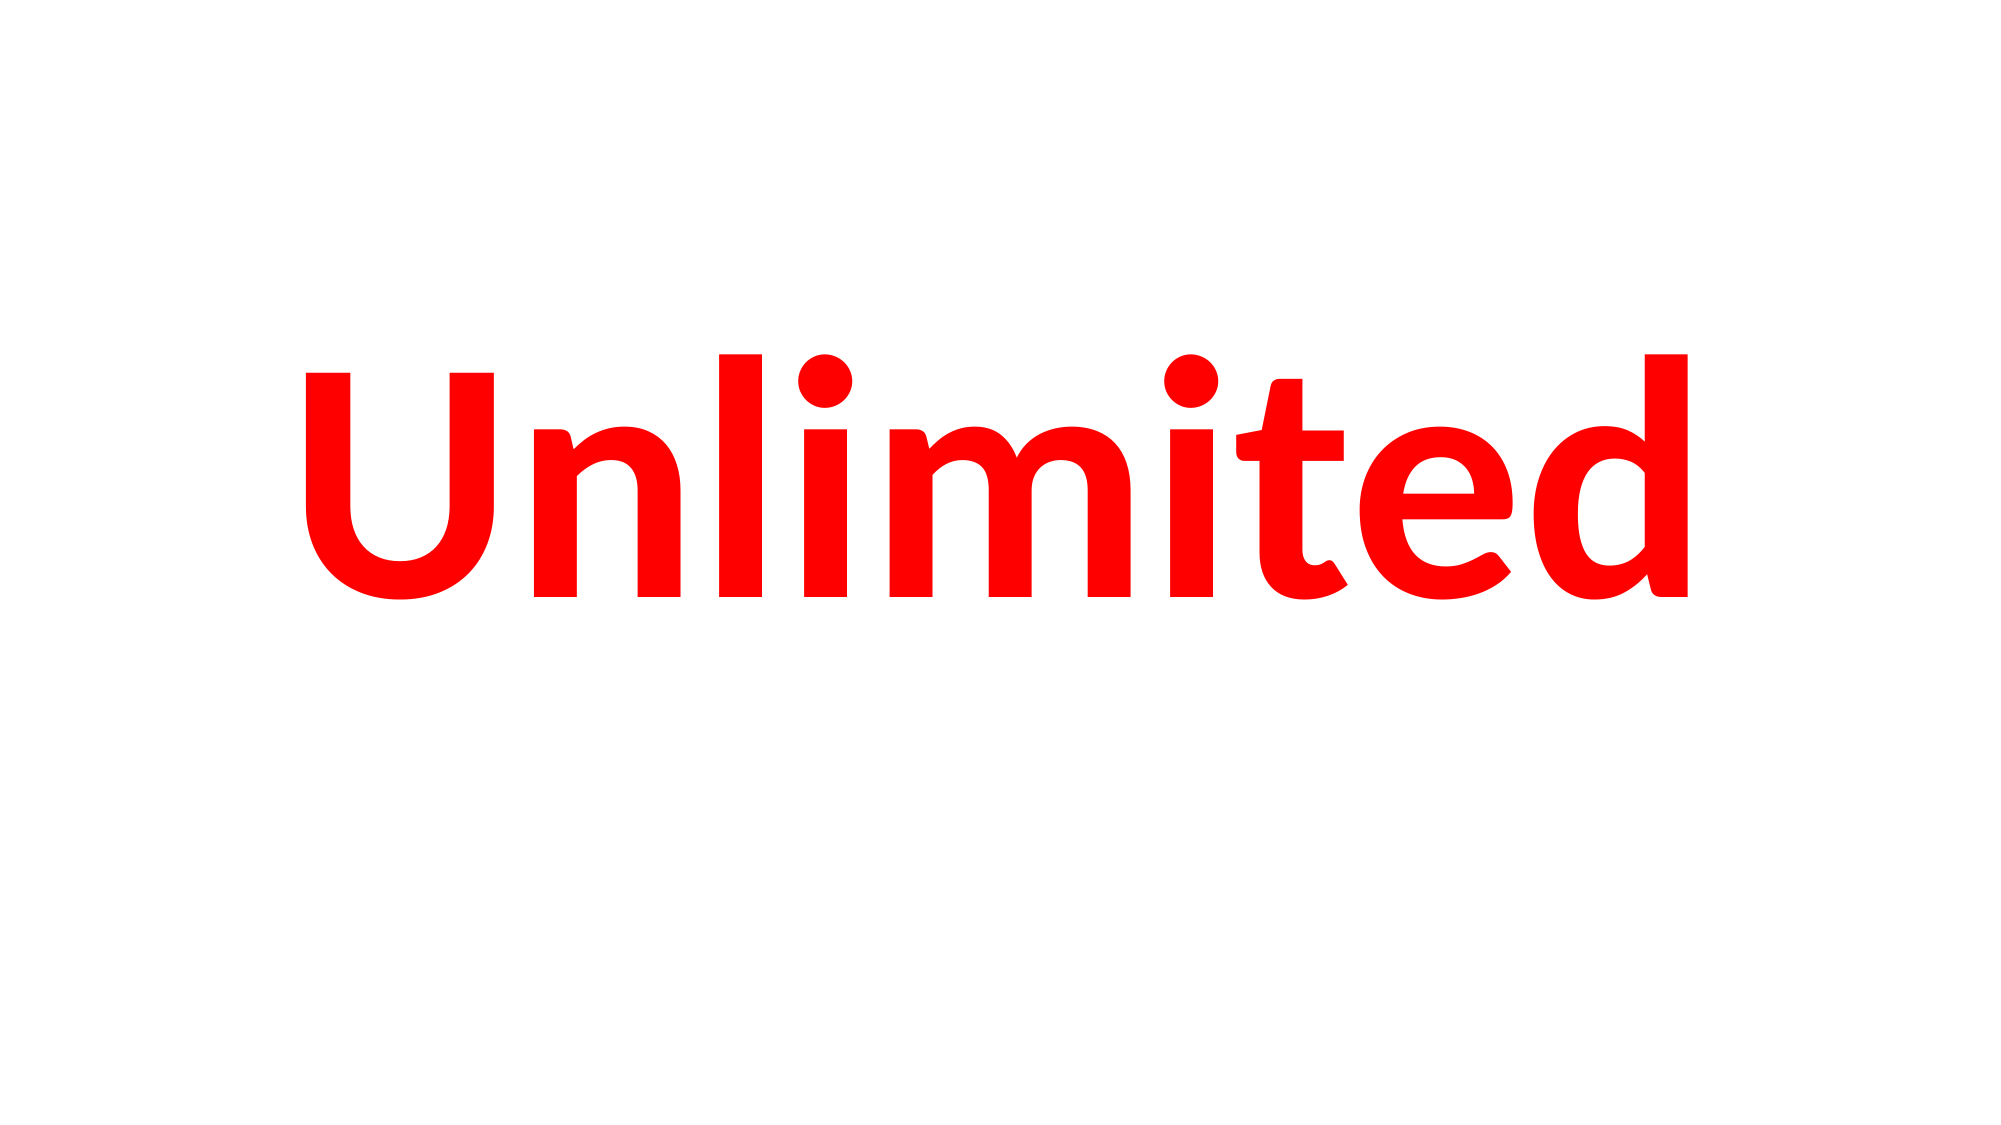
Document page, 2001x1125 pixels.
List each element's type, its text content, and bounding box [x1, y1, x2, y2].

subtitle Unlimited [31, 215, 1967, 671]
